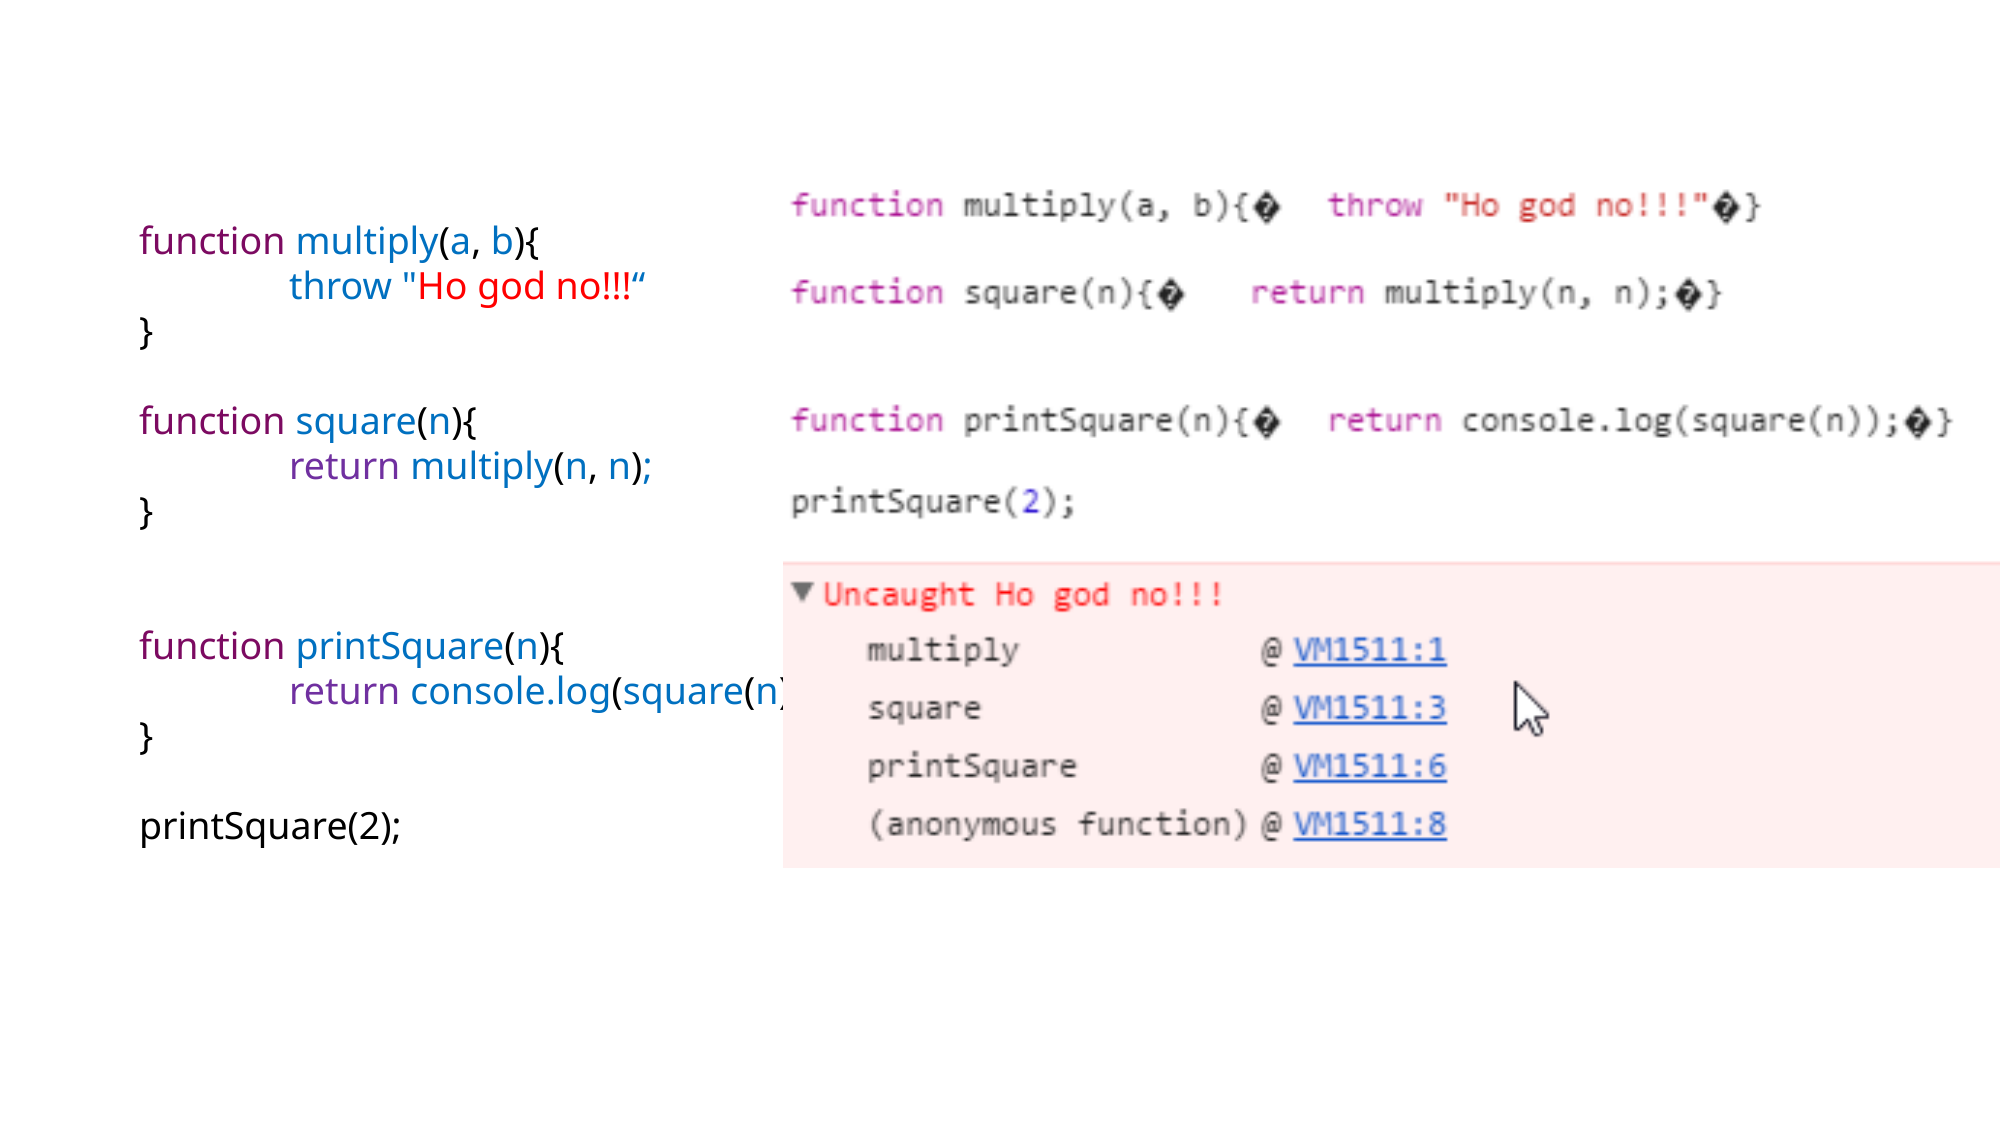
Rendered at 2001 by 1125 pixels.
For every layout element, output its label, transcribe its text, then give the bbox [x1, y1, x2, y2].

picture [782, 188, 2000, 868]
text_box function multiply(a, b){ throw "Ho god no!!!“ } function square(n){ return multiply(n, n); } function printSquare(n){ return console.log(square(n)); } printSquare(2); [124, 209, 826, 900]
